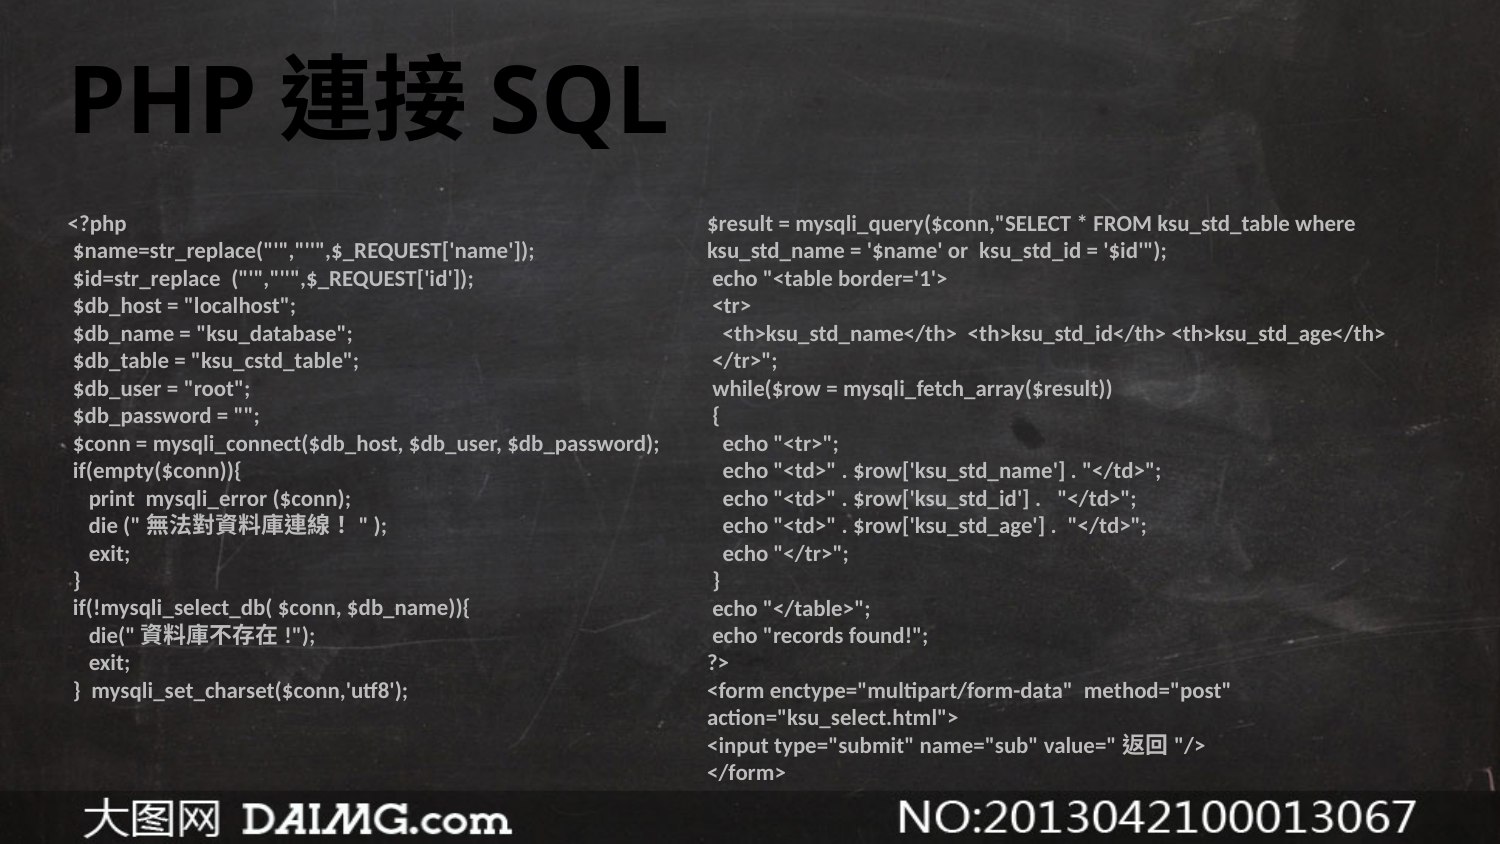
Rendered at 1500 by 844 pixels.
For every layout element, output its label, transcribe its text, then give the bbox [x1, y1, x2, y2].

text_box $result = mysqli_query($conn,"SELECT * FROM ksu_std_table where ksu_std_name = '$name' or ksu_std_id = '$id'"); echo "<table border='1'> <tr> <th>ksu_std_name</th> <th>ksu_std_id</th> <th>ksu_std_age</th> </tr>"; while($row = mysqli_fetch_array($result)) { echo "<tr>"; echo "<td>" . $row['ksu_std_name'] . "</td>"; echo "<td>" . $row['ksu_std_id'] . "</td>"; echo "<td>" . $row['ksu_std_age'] . "</td>"; echo "</tr>"; } echo "</table>"; echo "records found!"; ?> <form enctype="multipart/form-data" method="post" action="ksu_select.html"> <input type="submit" name="sub" value="返回"/> </form> [692, 201, 1463, 793]
picture [0, 0, 1500, 844]
text_box <?php $name=str_replace("'","''",$_REQUEST['name']); $id=str_replace ("'","''",$_REQUEST['id']); $db_host = "localhost"; $db_name = "ksu_database"; $db_table = "ksu_cstd_table"; $db_user = "root"; $db_password = ""; $conn = mysqli_connect($db_host, $db_user, $db_password); if(empty($conn)){ print mysqli_error ($conn); die ("無法對資料庫連線！" ); exit; } if(!mysqli_select_db( $conn, $db_name)){ die("資料庫不存在!"); exit; } mysqli_set_charset($conn,'utf8'); [52, 201, 692, 711]
text_box PHP連接SQL [52, 31, 1458, 173]
